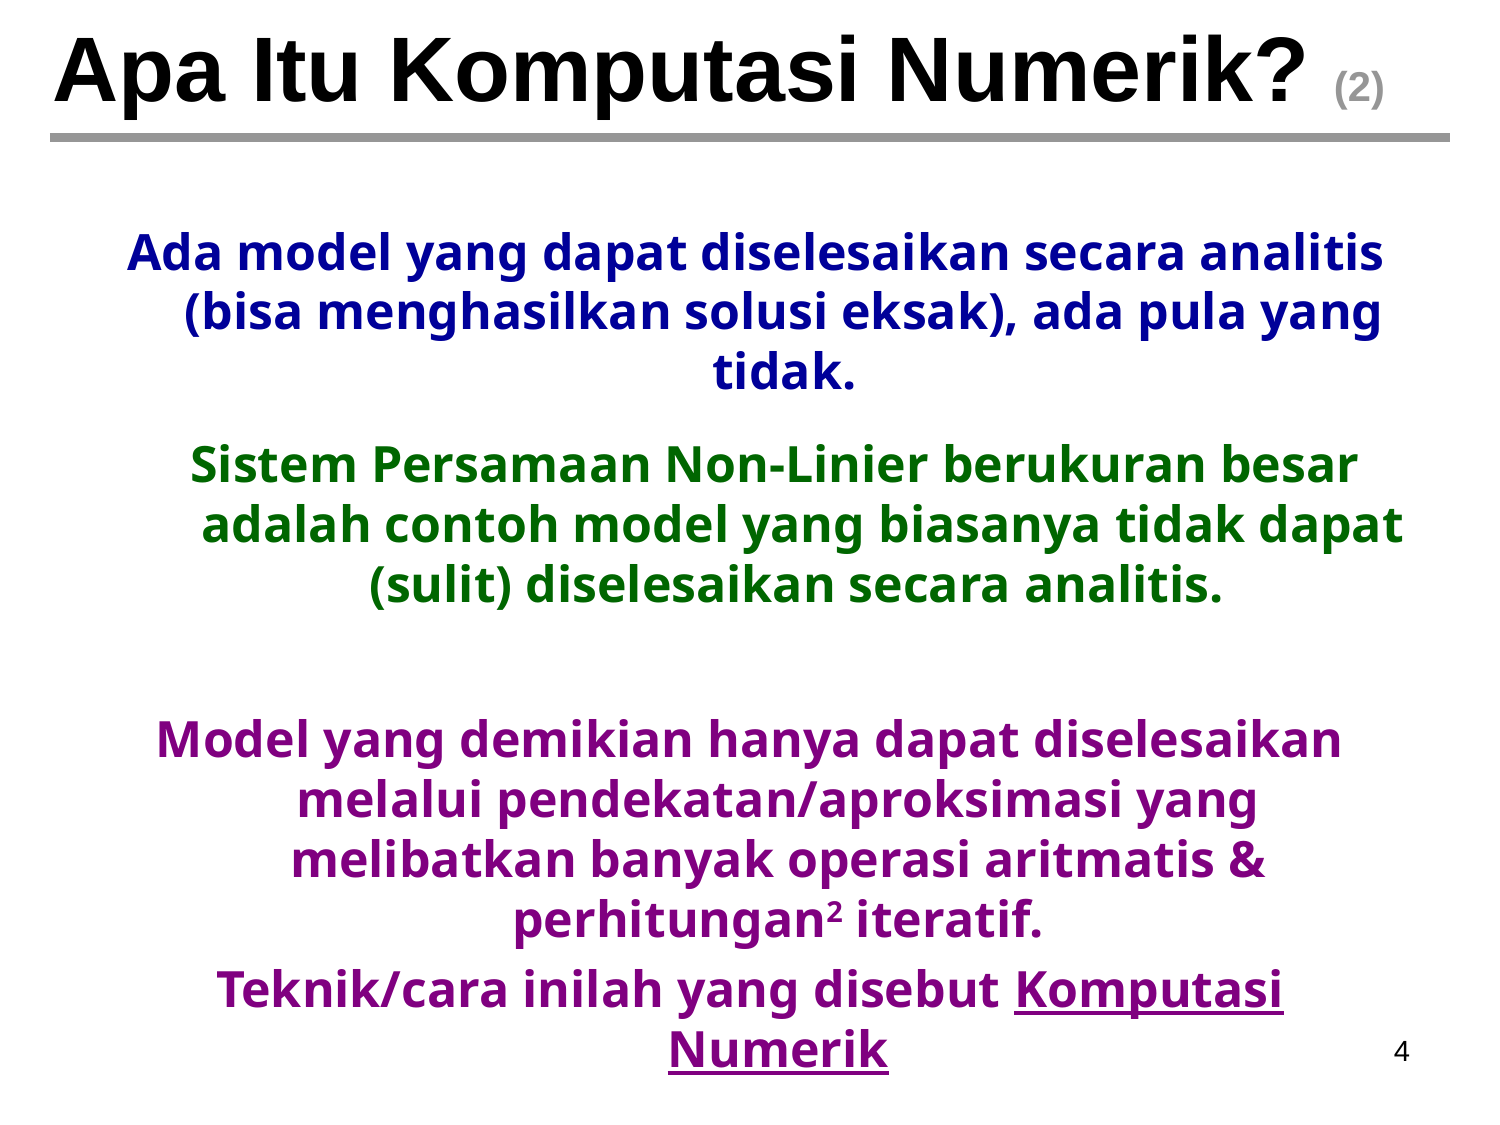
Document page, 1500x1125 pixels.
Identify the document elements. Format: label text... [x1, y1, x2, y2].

text_box Model yang demikian hanya dapat diselesaikan melalui pendekatan/aproksimasi yang melibatkan banyak operasi aritmatis & perhitungan2 iteratif. Teknik/cara inilah yang disebut Komputasi Numerik [99, 699, 1400, 963]
list Sistem Persamaan Non-Linier berukuran besar adalah contoh model yang biasanya tidak dapat (sulit) diselesaikan secara analitis. [125, 425, 1425, 625]
slide_number ‹#› [1074, 1024, 1425, 1103]
title Apa Itu Komputasi Numerik? (2) [37, 0, 1475, 130]
text_box Ada model yang dapat diselesaikan secara analitis (bisa menghasilkan solusi eksak), ada pula yang tidak. [49, 212, 1463, 350]
